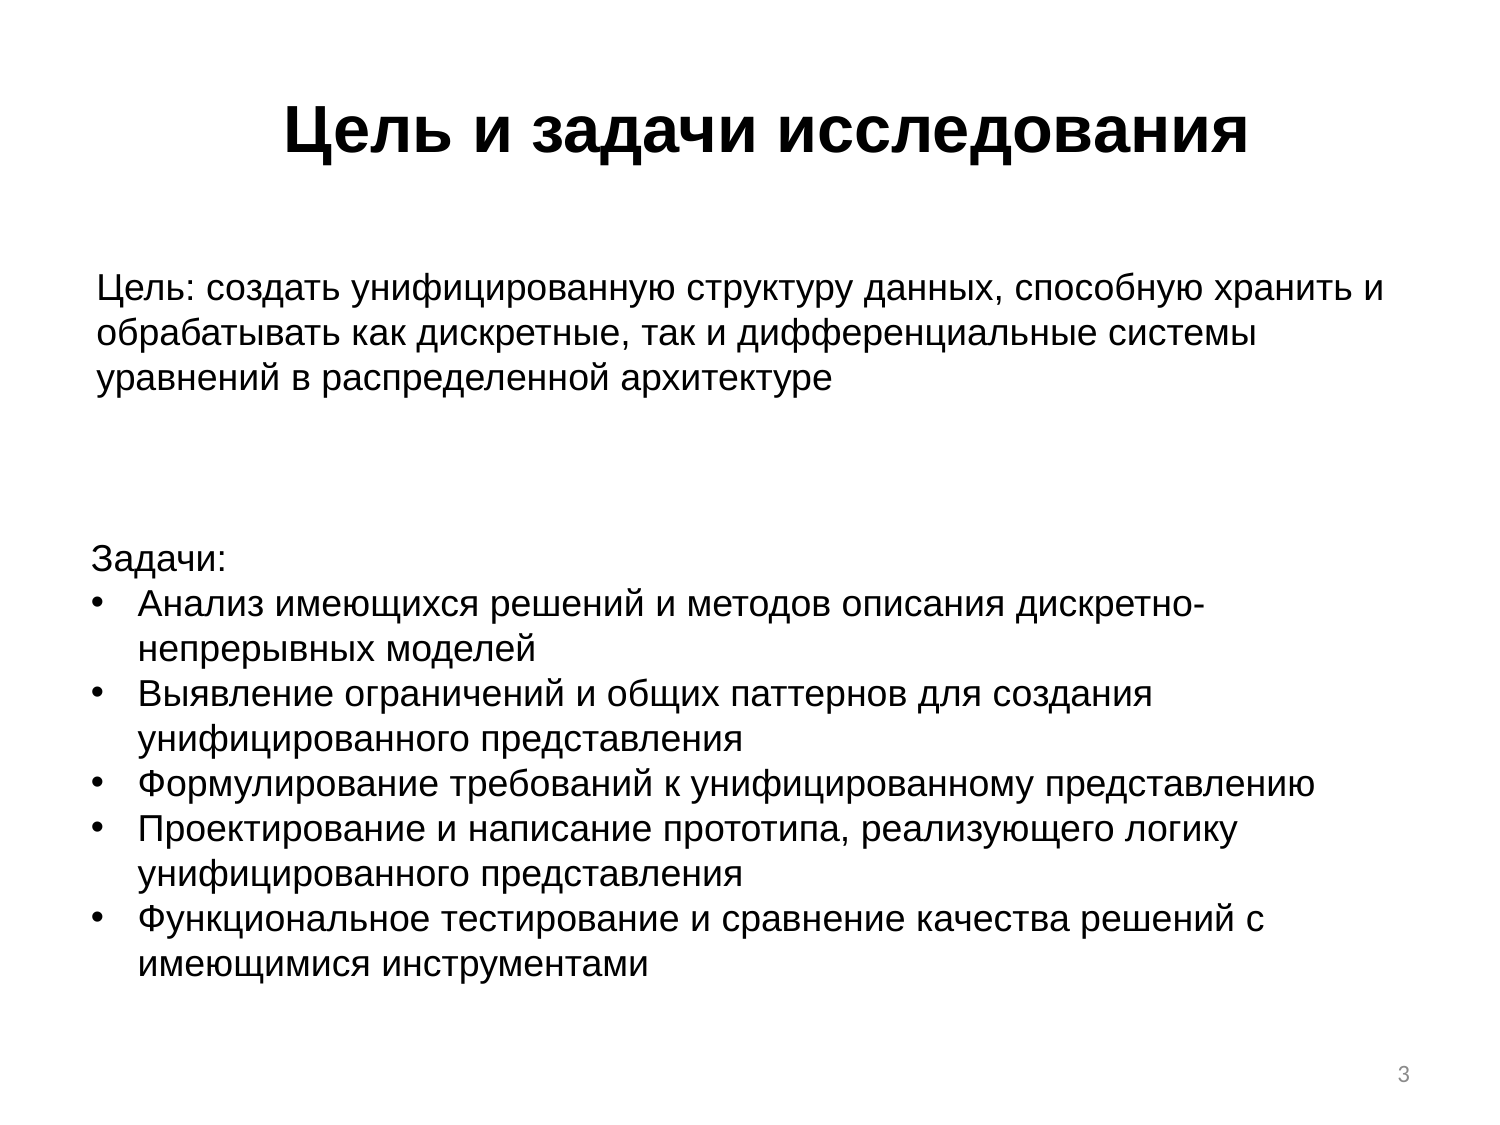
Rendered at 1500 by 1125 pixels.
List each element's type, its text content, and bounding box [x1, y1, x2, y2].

text_box Задачи: Анализ имеющихся решений и методов описания дискретно-непрерывных моделей Выявление ограничений и общих паттернов для создания унифицированного представления Формулирование требований к унифицированному представлению Проектирование и написание прототипа, реализующего логику унифицированного представления Функциональное тестирование и сравнение качества решений с имеющимися инструментами [76, 527, 1413, 992]
text_box Цель: создать унифицированную структуру данных, способную хранить и обрабатывать как дискретные, так и дифференциальные системы уравнений в распределенной архитектуре [81, 255, 1419, 405]
slide_number 3 [1074, 1042, 1425, 1103]
text_box Цель и задачи исследования [147, 78, 1388, 173]
